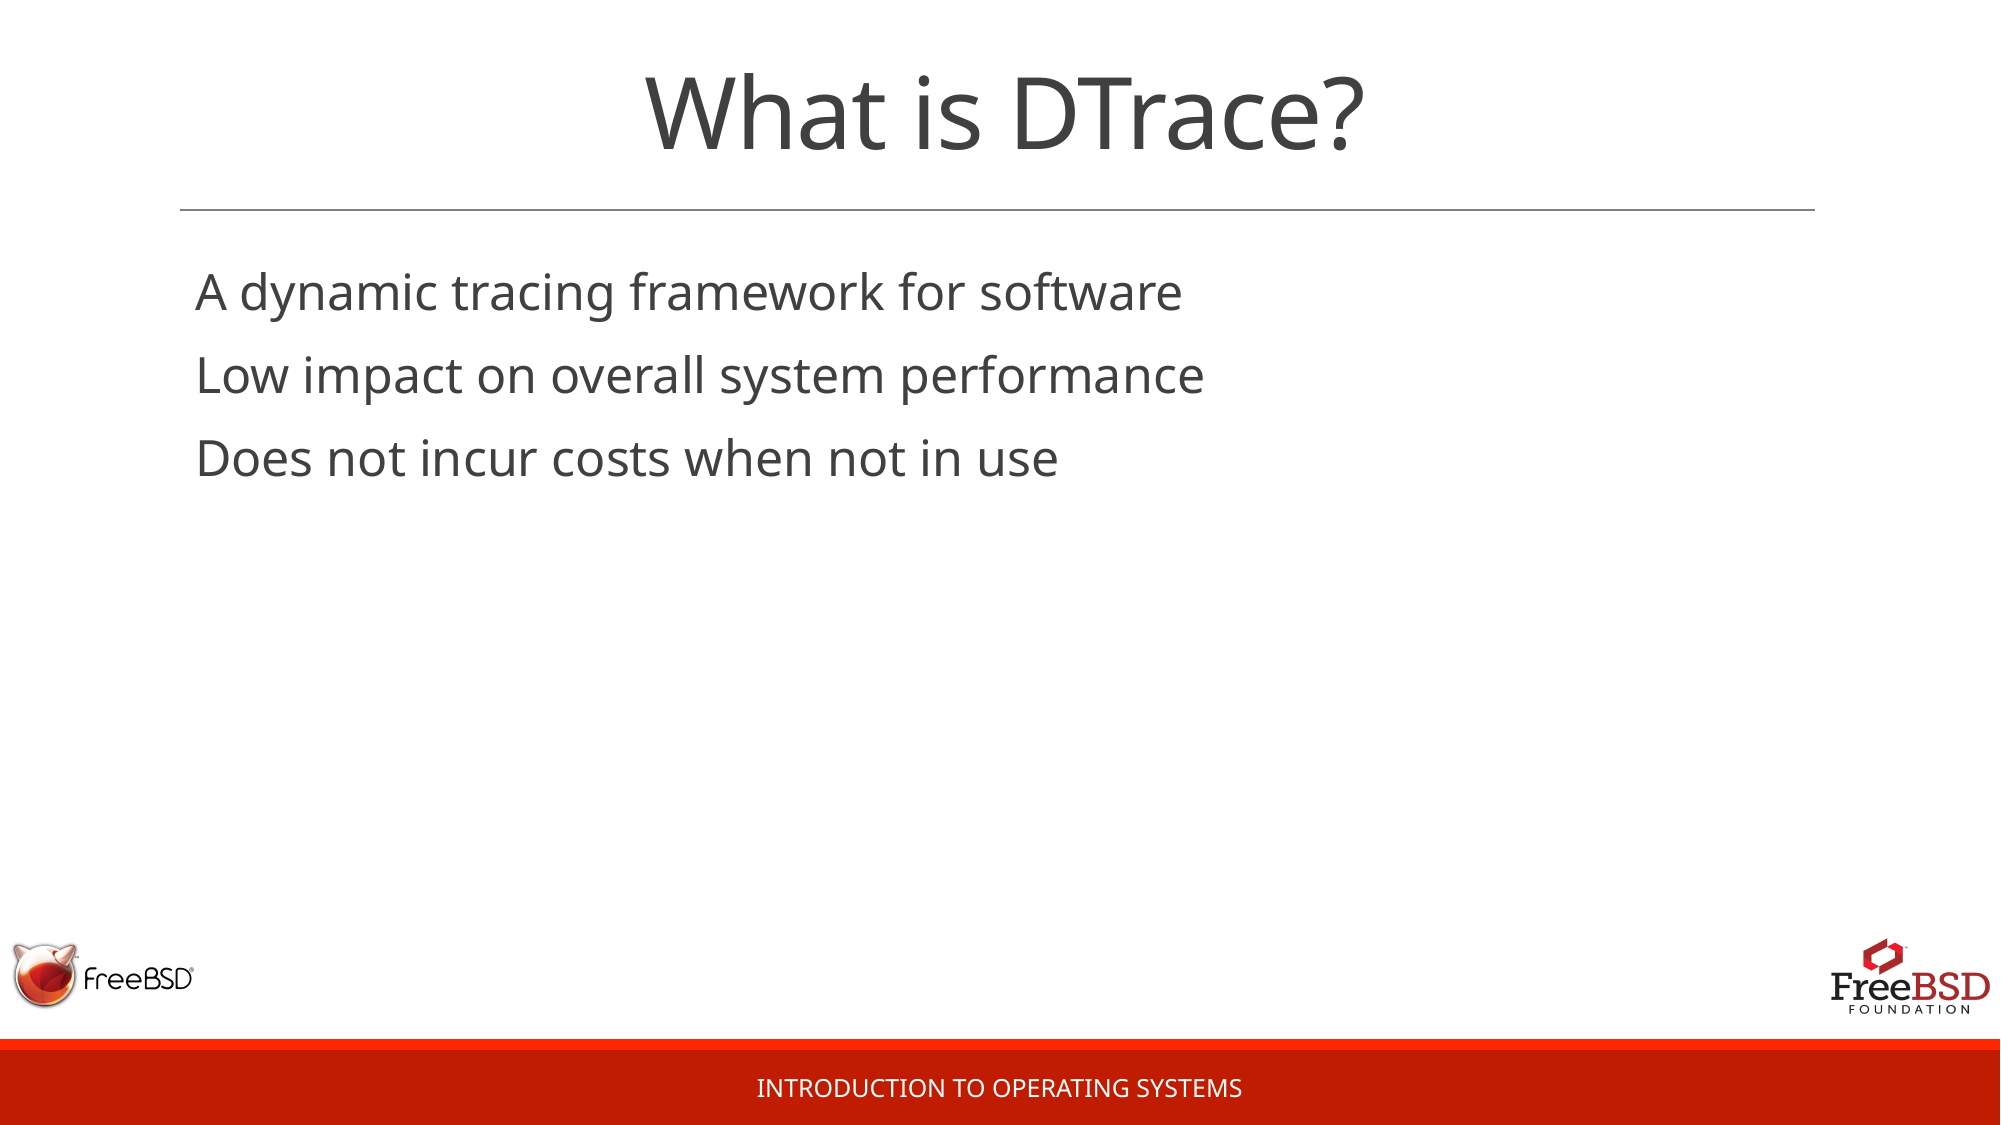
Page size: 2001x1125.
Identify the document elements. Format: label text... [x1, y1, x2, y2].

list A dynamic tracing framework for software Low impact on overall system performance Does not incur costs when not in use [180, 259, 1830, 963]
picture [0, 931, 194, 1021]
footer Introduction to Operating Systems [604, 1059, 1396, 1120]
title What is DTrace? [180, 47, 1830, 191]
